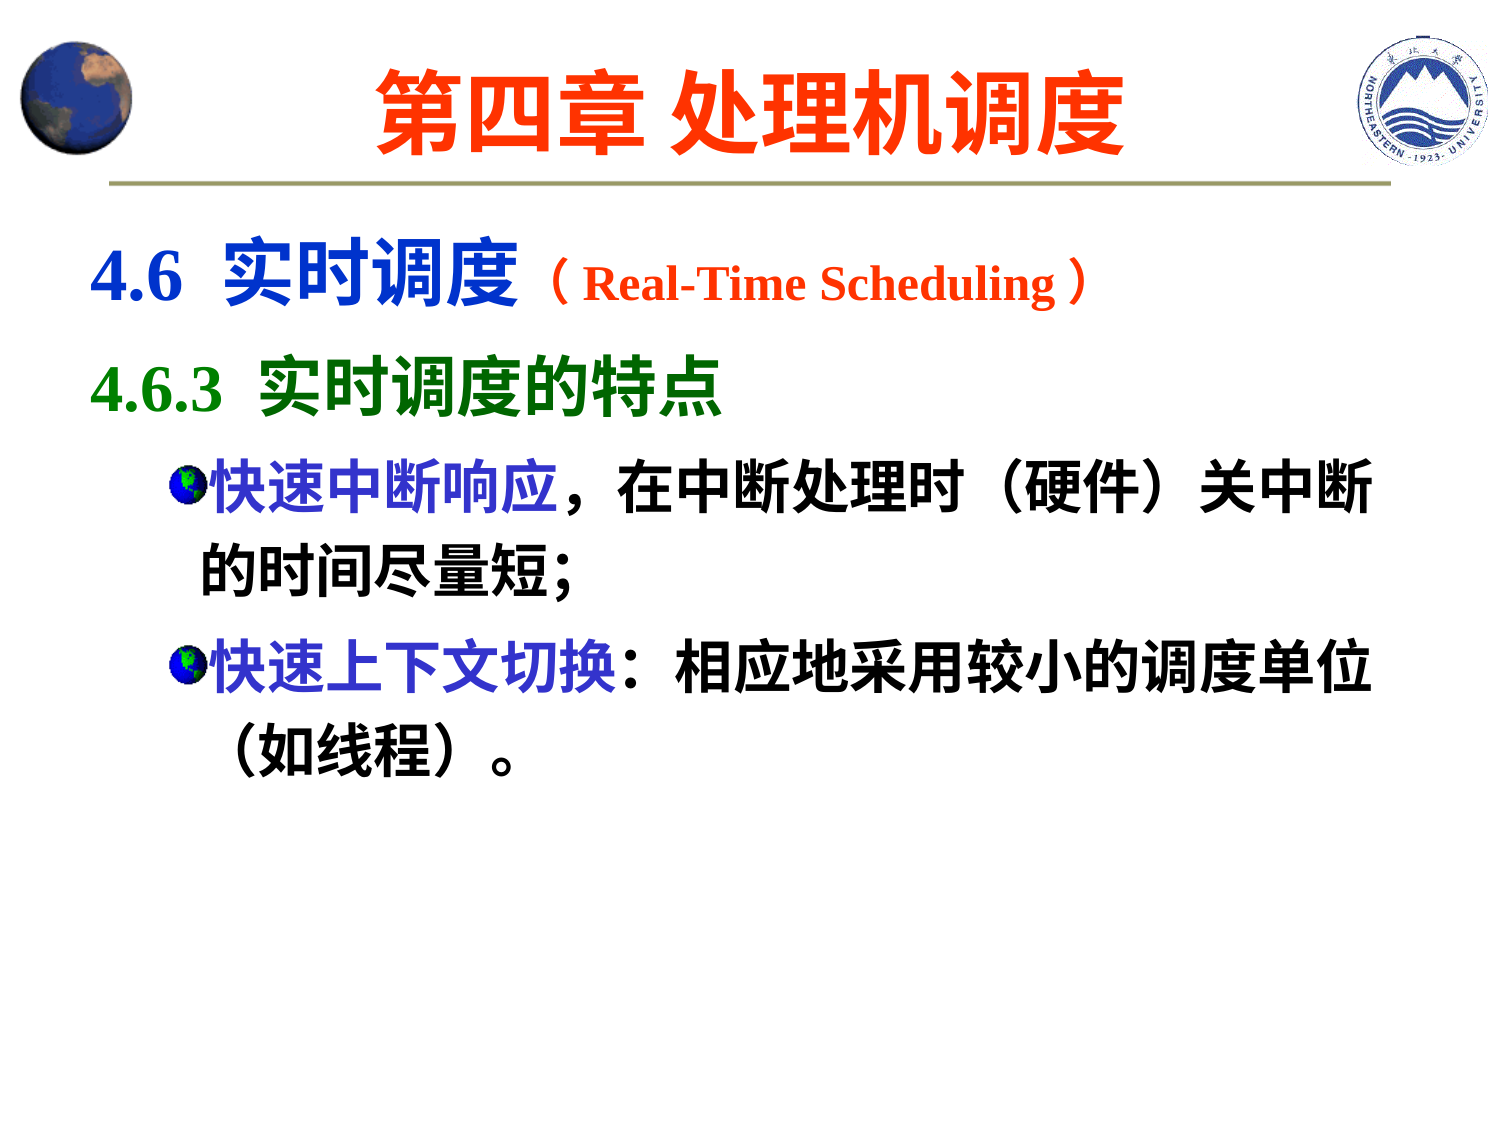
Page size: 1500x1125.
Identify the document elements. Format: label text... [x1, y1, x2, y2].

picture [168, 464, 209, 506]
picture [168, 644, 209, 686]
picture [1352, 33, 1490, 171]
picture [109, 175, 1391, 191]
list 4.6 实时调度（Real-Time Scheduling） 4.6.3 实时调度的特点 快速中断响应，在中断处理时（硬件）关中断的时间尽量短； 快速上下文切换：相应地采用较小的调度单位（如线程）。 [75, 200, 1410, 838]
picture [0, 37, 138, 161]
title 第四章 处理机调度 [112, 42, 1388, 180]
